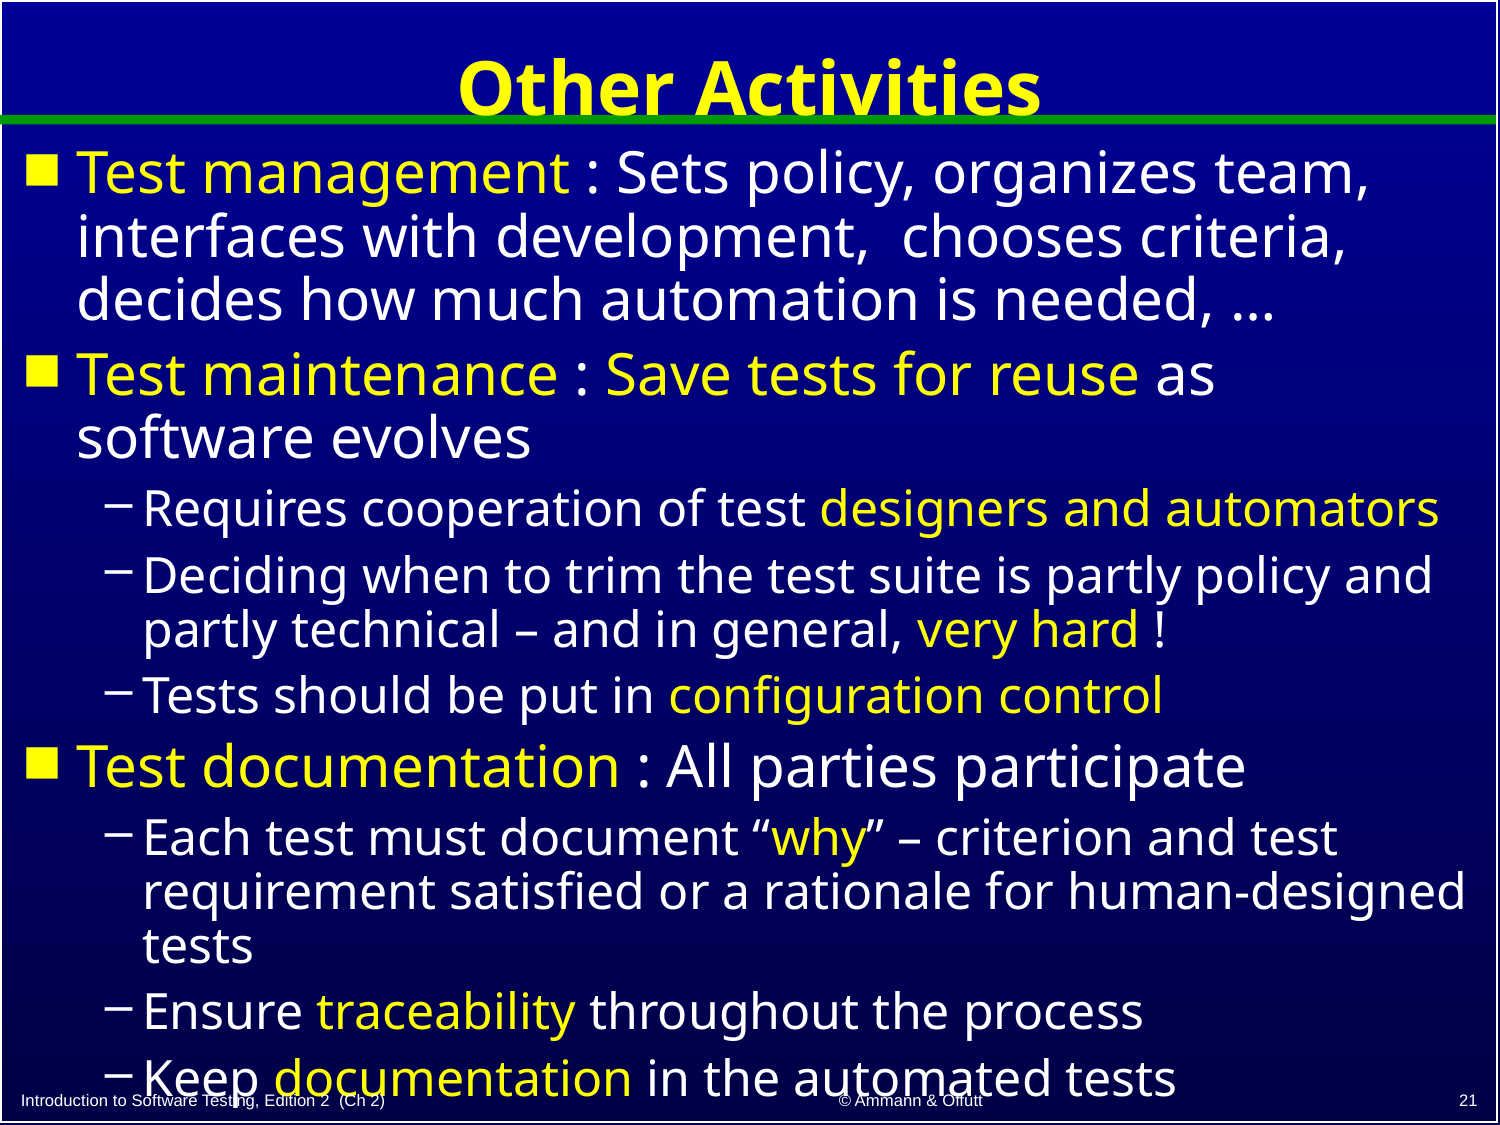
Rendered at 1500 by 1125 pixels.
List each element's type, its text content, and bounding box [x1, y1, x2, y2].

title Other Activities [7, 15, 1493, 167]
slide_number 21 [1179, 1074, 1493, 1119]
list Test management : Sets policy, organizes team, interfaces with development, chooses criteria, decides how much automation is needed, … Test maintenance : Save tests for reuse as software evolves Requires cooperation of test designers and automators Deciding when to trim the test suite is partly policy and partly technical – and in general, very hard ! Tests should be put in configuration control Test documentation : All parties participate Each test must document “why” – criterion and test requirement satisfied or a rationale for human-designed tests Ensure traceability throughout the process Keep documentation in the automated tests [14, 136, 1486, 1047]
slide_number Introduction to Software Testing, Edition 2 (Ch 2) [5, 1077, 637, 1119]
footer © Ammann & Offutt [673, 1075, 1149, 1119]
